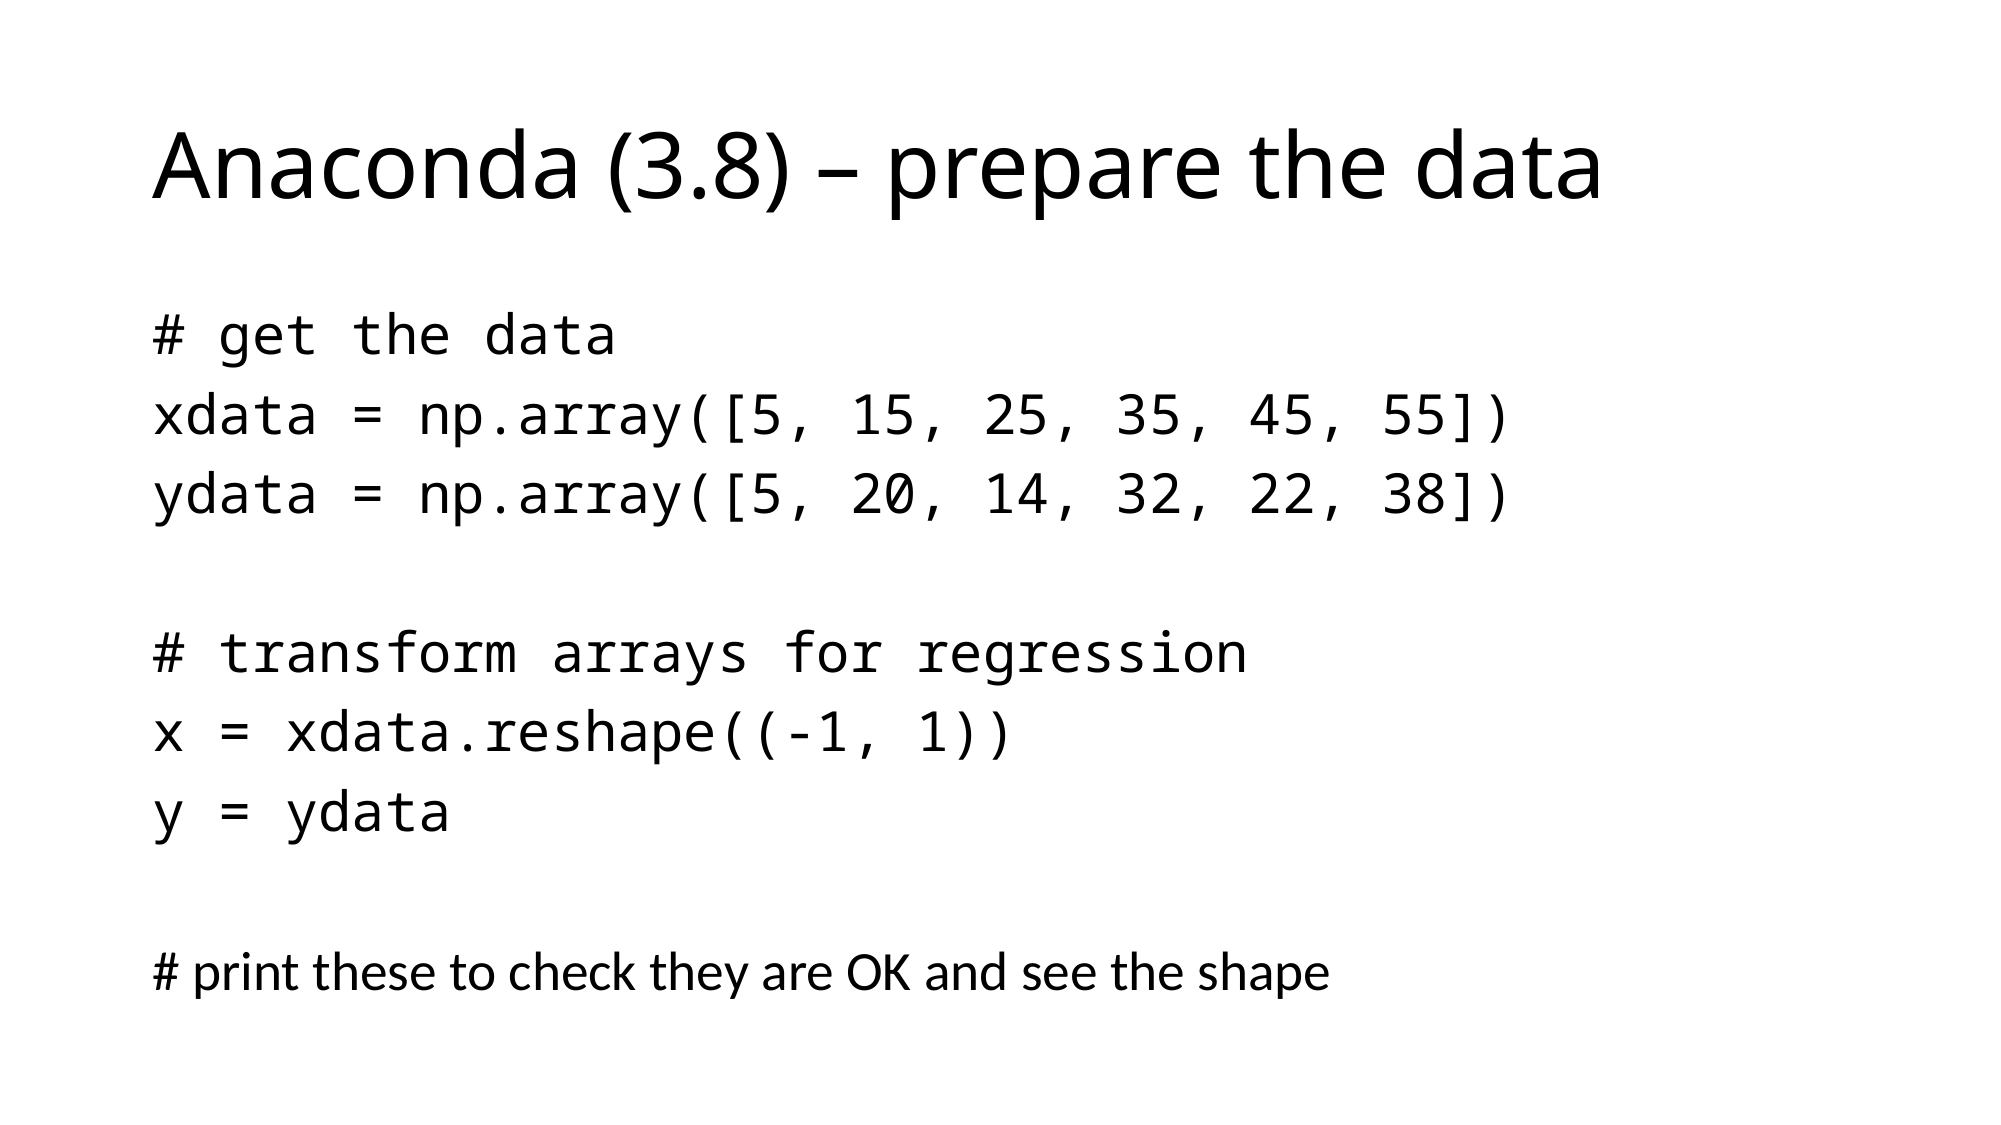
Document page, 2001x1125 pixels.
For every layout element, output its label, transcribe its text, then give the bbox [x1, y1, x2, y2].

title Anaconda (3.8) – prepare the data [137, 59, 1863, 278]
list # get the data xdata = np.array([5, 15, 25, 35, 45, 55]) ydata = np.array([5, 20, 14, 32, 22, 38]) # transform arrays for regression x = xdata.reshape((-1, 1)) y = ydata # print these to check they are OK and see the shape [137, 299, 1863, 1014]
